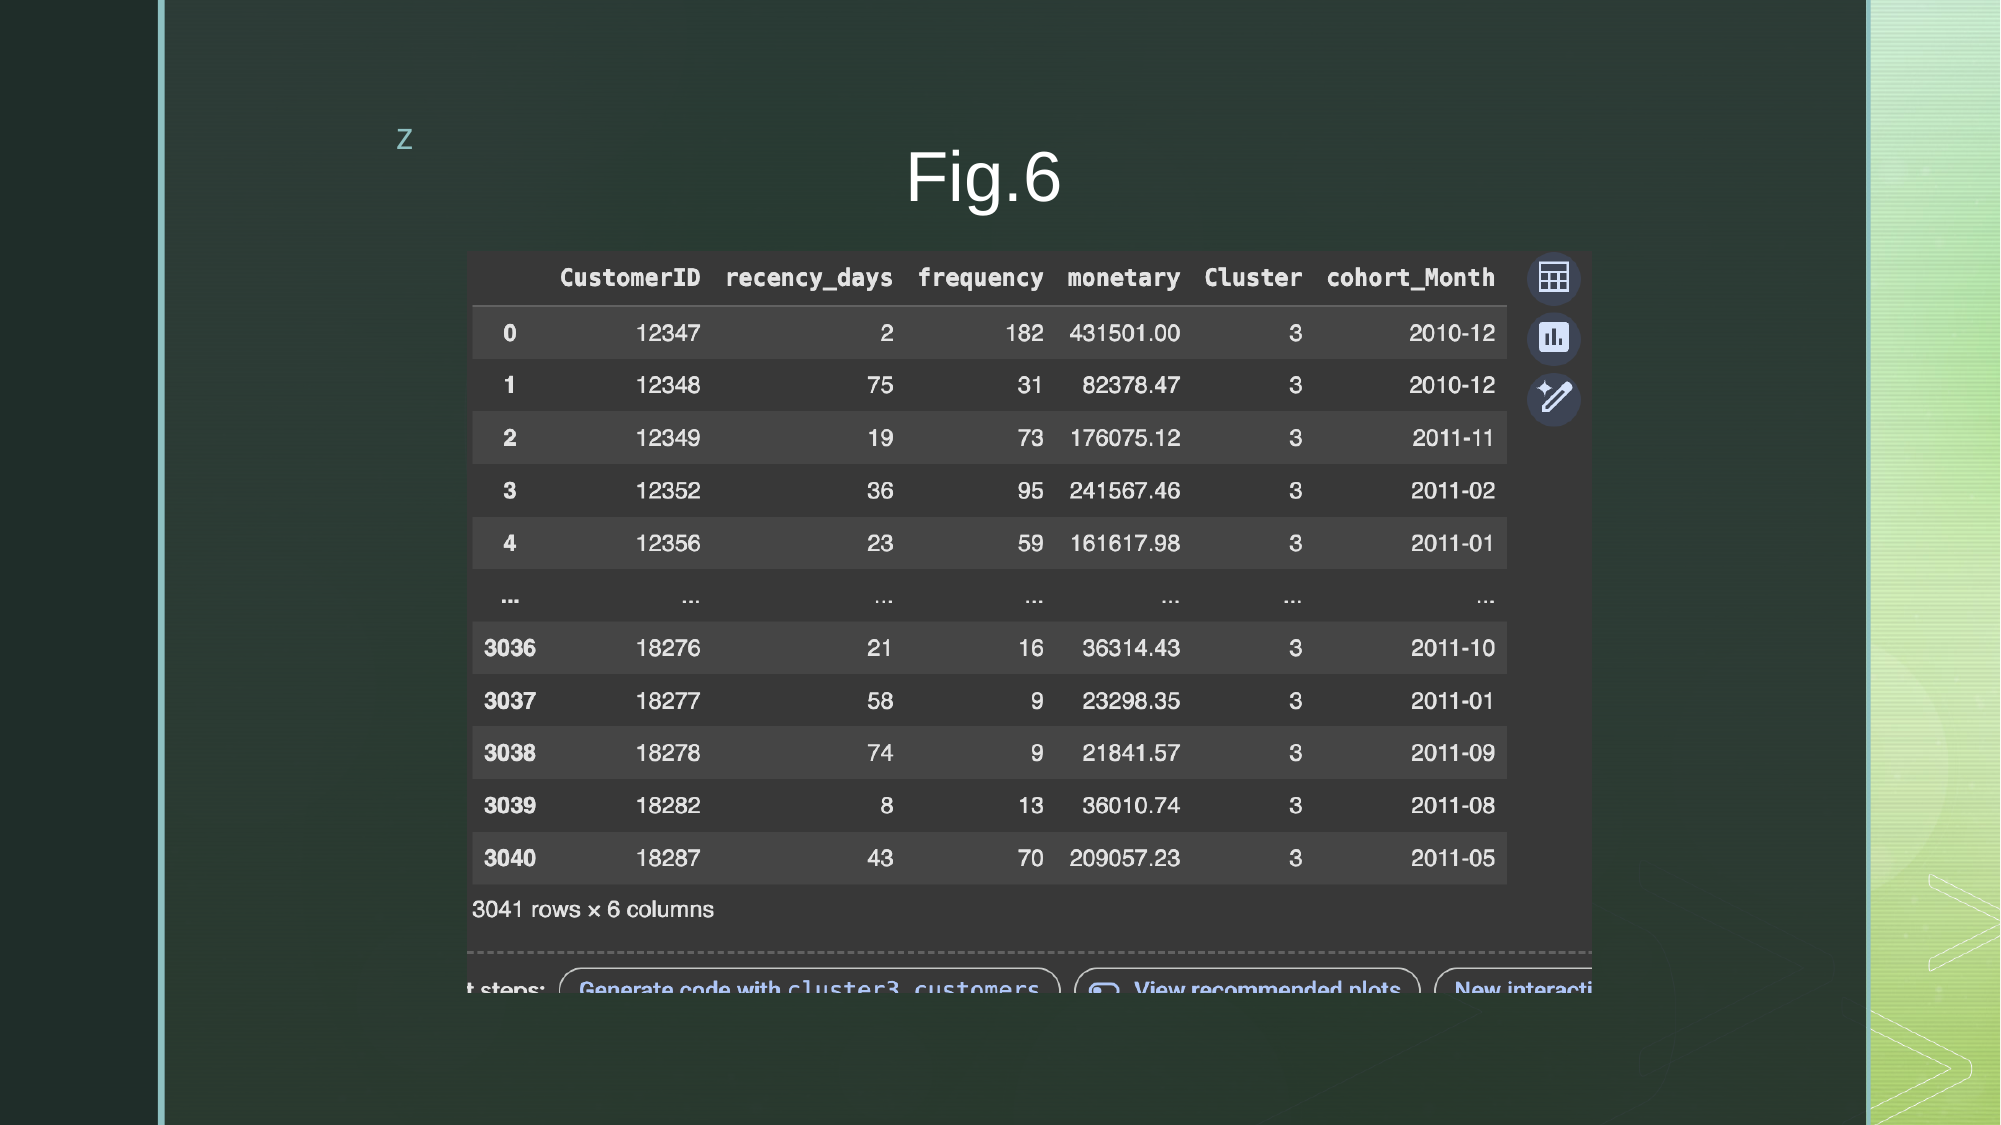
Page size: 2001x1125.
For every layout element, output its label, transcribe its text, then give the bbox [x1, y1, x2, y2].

picture [1871, 0, 2001, 1125]
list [466, 250, 1592, 993]
title Fig.6 [428, 132, 1078, 310]
